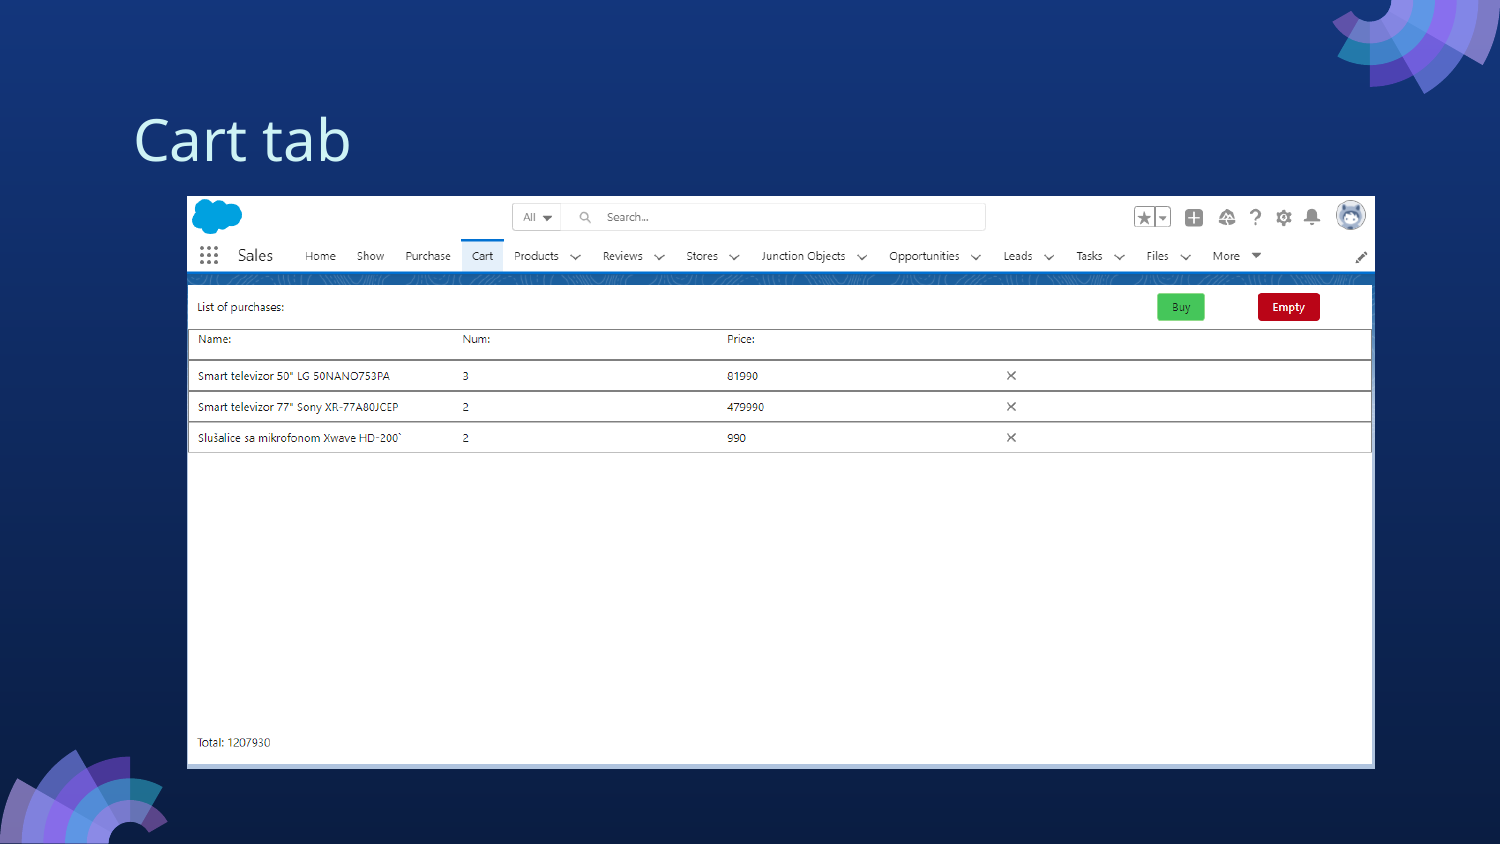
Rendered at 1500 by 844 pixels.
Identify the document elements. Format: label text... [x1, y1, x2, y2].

picture [187, 196, 1376, 770]
title Cart tab [118, 88, 1382, 183]
